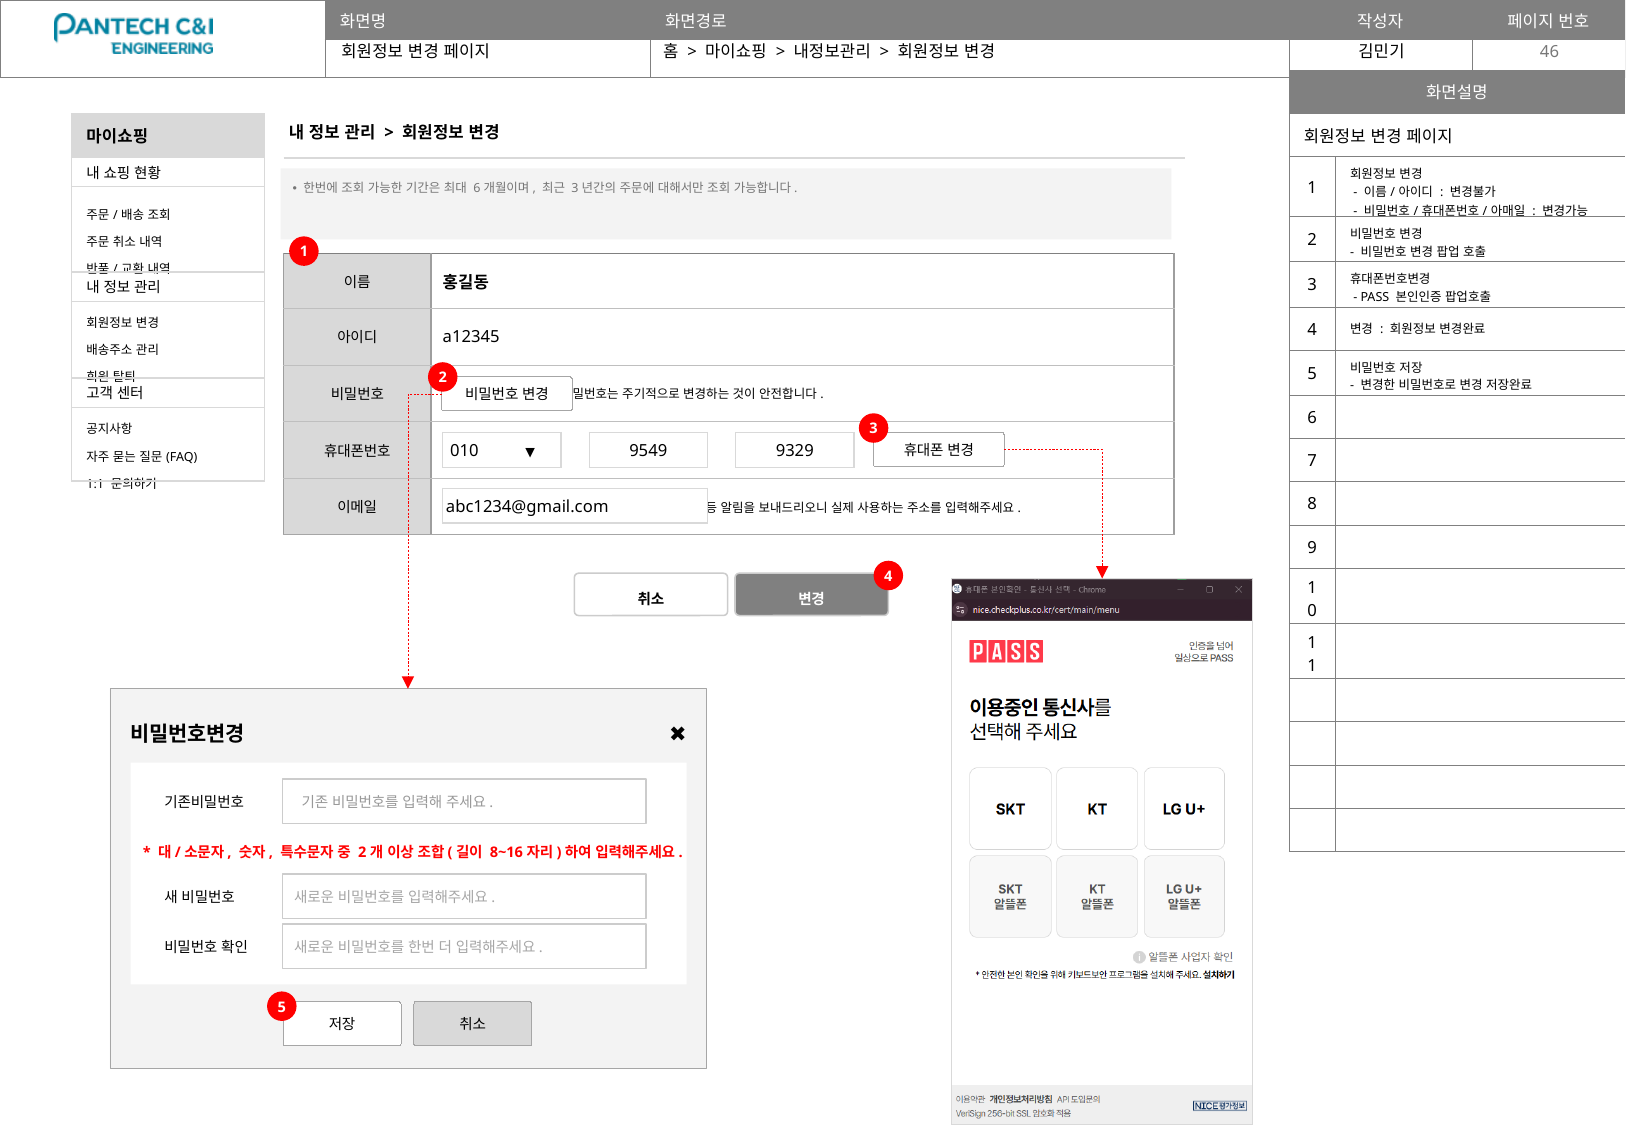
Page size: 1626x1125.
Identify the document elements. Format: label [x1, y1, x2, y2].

table_cell [72, 302, 264, 377]
table_cell [1336, 569, 1625, 623]
table_cell [1290, 679, 1335, 721]
table_header [1290, 71, 1625, 113]
table_header [432, 254, 1173, 308]
table_cell [443, 366, 1173, 421]
table_cell [888, 422, 1173, 478]
table_cell [284, 309, 430, 365]
text_box [858, 413, 1103, 579]
table_cell [1290, 482, 1335, 525]
text_box [574, 573, 728, 616]
table_cell [1290, 262, 1335, 307]
slide_number [1474, 33, 1625, 70]
text_box [280, 168, 1172, 266]
table_cell [1290, 766, 1335, 808]
table_cell [1290, 308, 1335, 350]
table_header [443, 489, 707, 522]
table_cell [1103, 479, 1173, 534]
table_cell [1290, 624, 1335, 678]
table_cell [1290, 809, 1335, 851]
table_header [443, 433, 560, 467]
table_cell [72, 187, 264, 271]
table_cell [1290, 569, 1335, 623]
table_cell [1336, 482, 1625, 525]
text_box [735, 560, 904, 616]
table_cell [1336, 766, 1625, 808]
table_cell [1336, 217, 1625, 261]
table_cell [1290, 396, 1335, 438]
table_cell [1290, 439, 1335, 481]
table_cell [1336, 722, 1625, 765]
table_cell [72, 273, 264, 301]
table_cell [72, 379, 264, 407]
table_cell [1336, 679, 1625, 721]
picture [54, 13, 213, 54]
table_cell [1336, 308, 1625, 350]
table_header [72, 115, 264, 157]
table_cell [1290, 114, 1625, 156]
table_cell [284, 422, 407, 478]
table_cell [1336, 526, 1625, 568]
table_cell [72, 158, 264, 186]
table_header [590, 433, 707, 467]
table_cell [284, 479, 407, 534]
table_header [284, 254, 430, 308]
table_cell [72, 408, 264, 480]
table_header [736, 433, 853, 467]
table_cell [284, 366, 430, 421]
table_cell [1336, 157, 1625, 216]
text_box [326, 33, 1068, 68]
text_box [109, 362, 707, 1069]
table_cell [443, 479, 1003, 534]
table_cell [1336, 809, 1625, 851]
table_cell [432, 388, 441, 393]
table_cell [1336, 439, 1625, 481]
text_box [273, 109, 574, 155]
table_cell [1290, 526, 1335, 568]
table_cell [1290, 351, 1335, 395]
picture [951, 577, 1254, 1125]
table_cell [443, 422, 1003, 478]
table_cell [1336, 351, 1625, 395]
table_cell [1336, 624, 1625, 678]
table_cell [1336, 262, 1625, 307]
table_cell [1336, 396, 1625, 438]
table_cell [1290, 722, 1335, 765]
table_cell [432, 309, 1173, 365]
table_cell [1290, 157, 1335, 216]
table_cell [1290, 217, 1335, 261]
